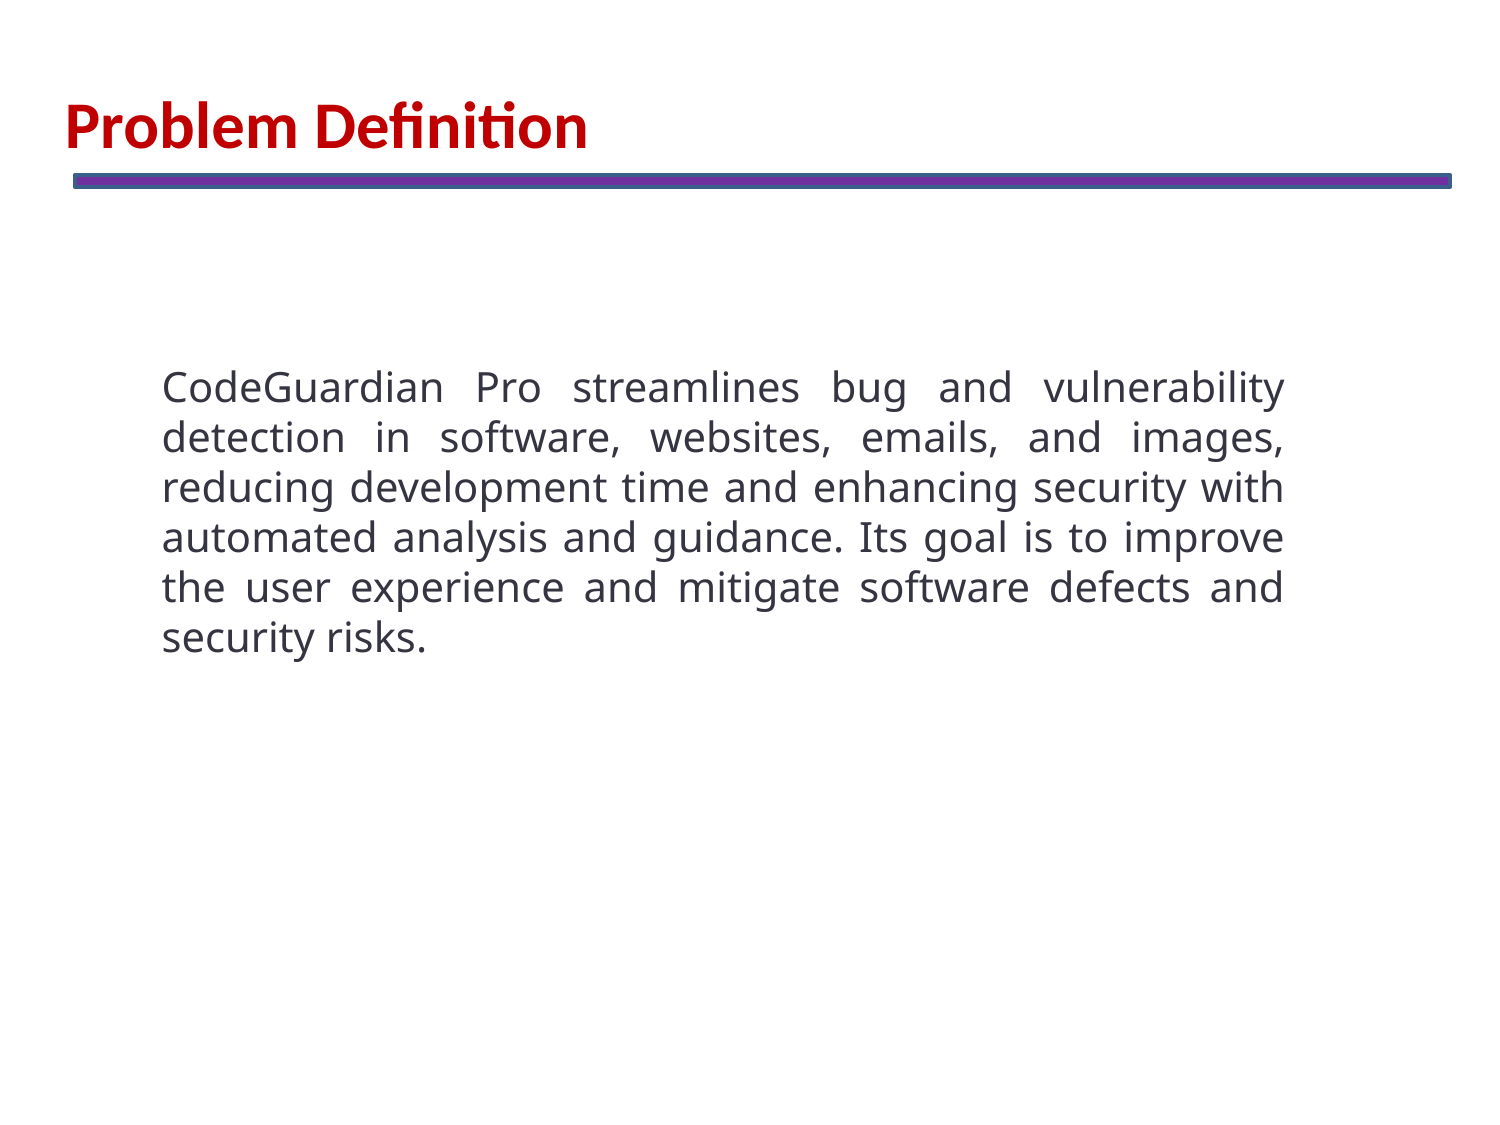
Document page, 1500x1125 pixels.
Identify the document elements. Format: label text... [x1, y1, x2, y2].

text_box Problem Definition [50, 74, 700, 170]
text_box CodeGuardian Pro streamlines bug and vulnerability detection in software, websites, emails, and images, reducing development time and enhancing security with automated analysis and guidance. Its goal is to improve the user experience and mitigate software defects and security risks. [146, 352, 1300, 668]
text_box [75, 174, 1450, 188]
